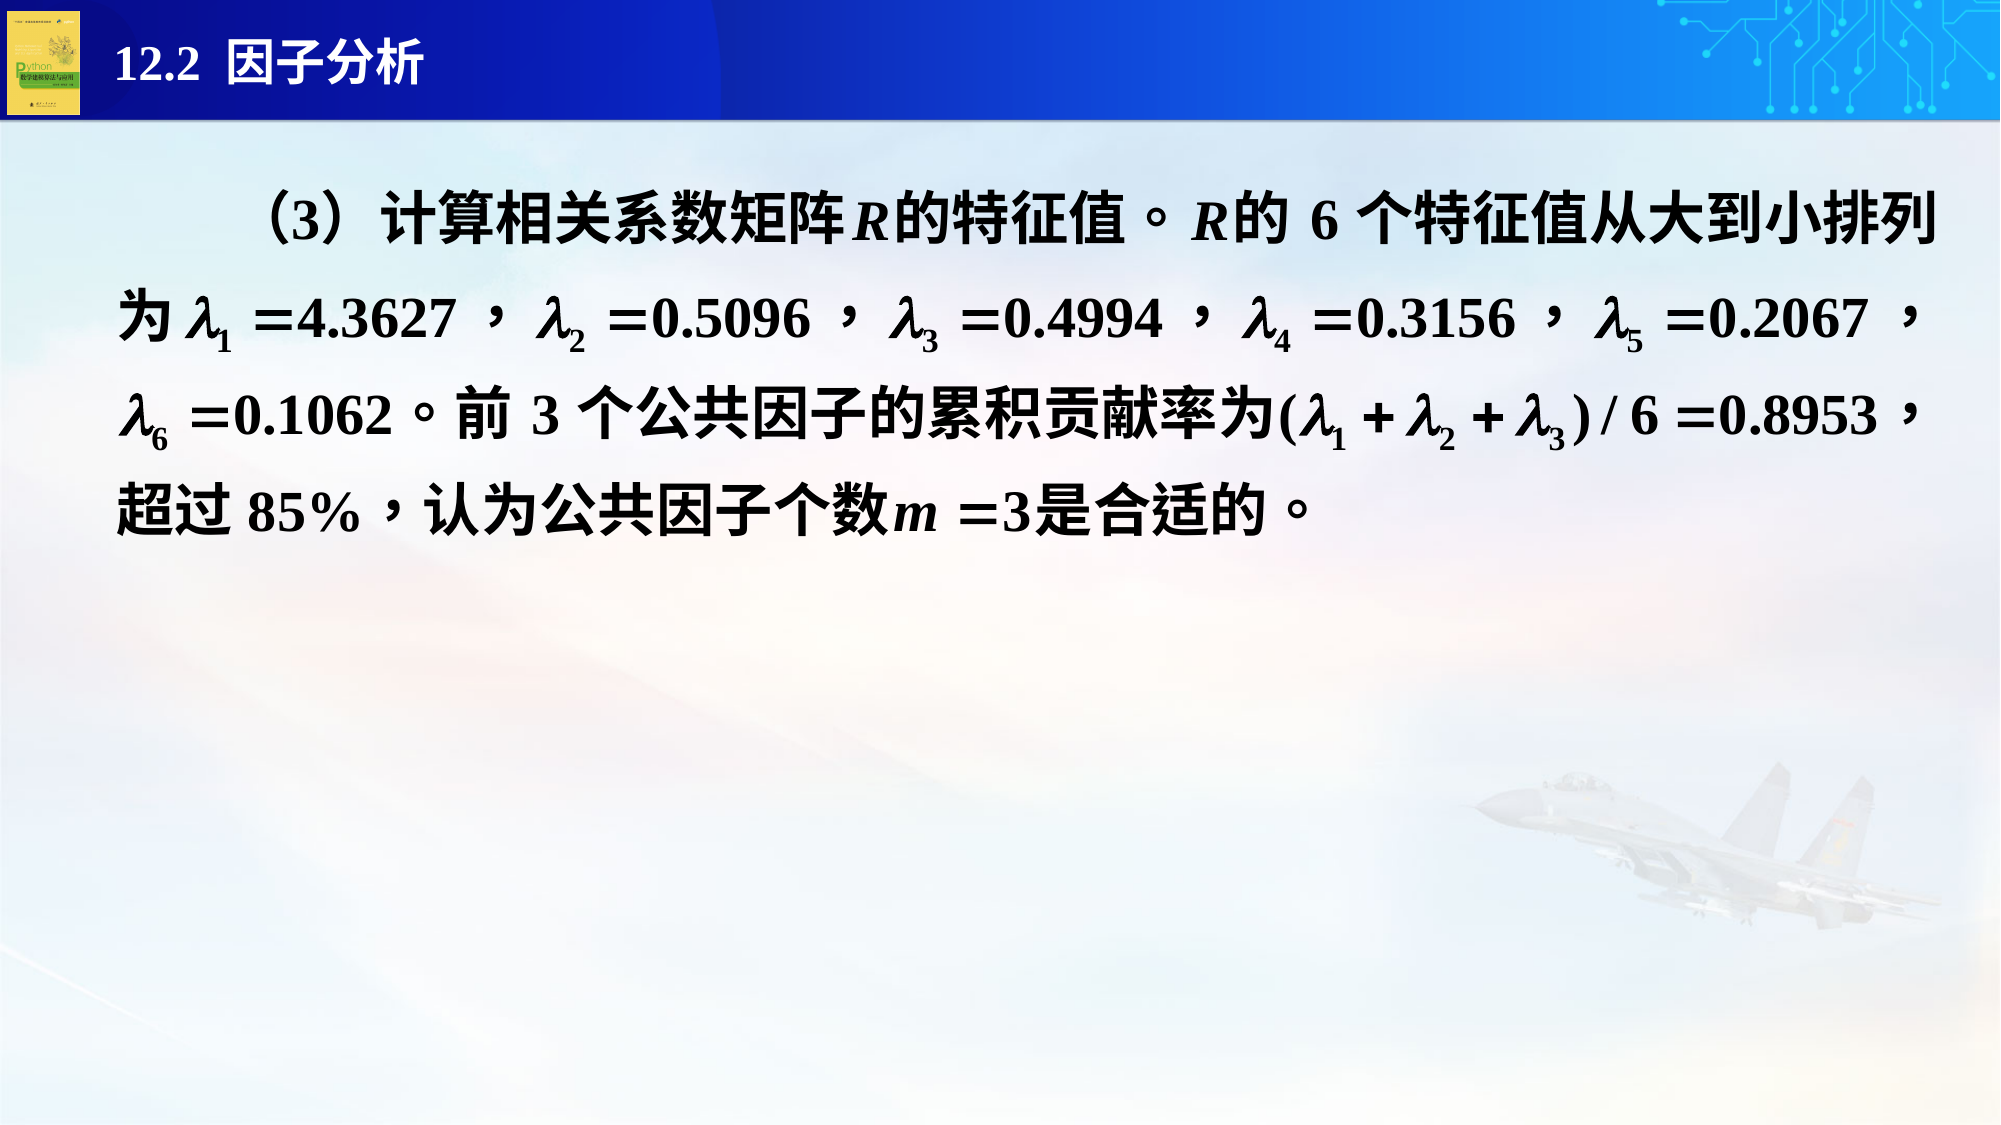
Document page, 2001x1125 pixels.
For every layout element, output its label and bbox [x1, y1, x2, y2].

text_box [116, 171, 1939, 1069]
picture [0, 0, 2000, 1125]
